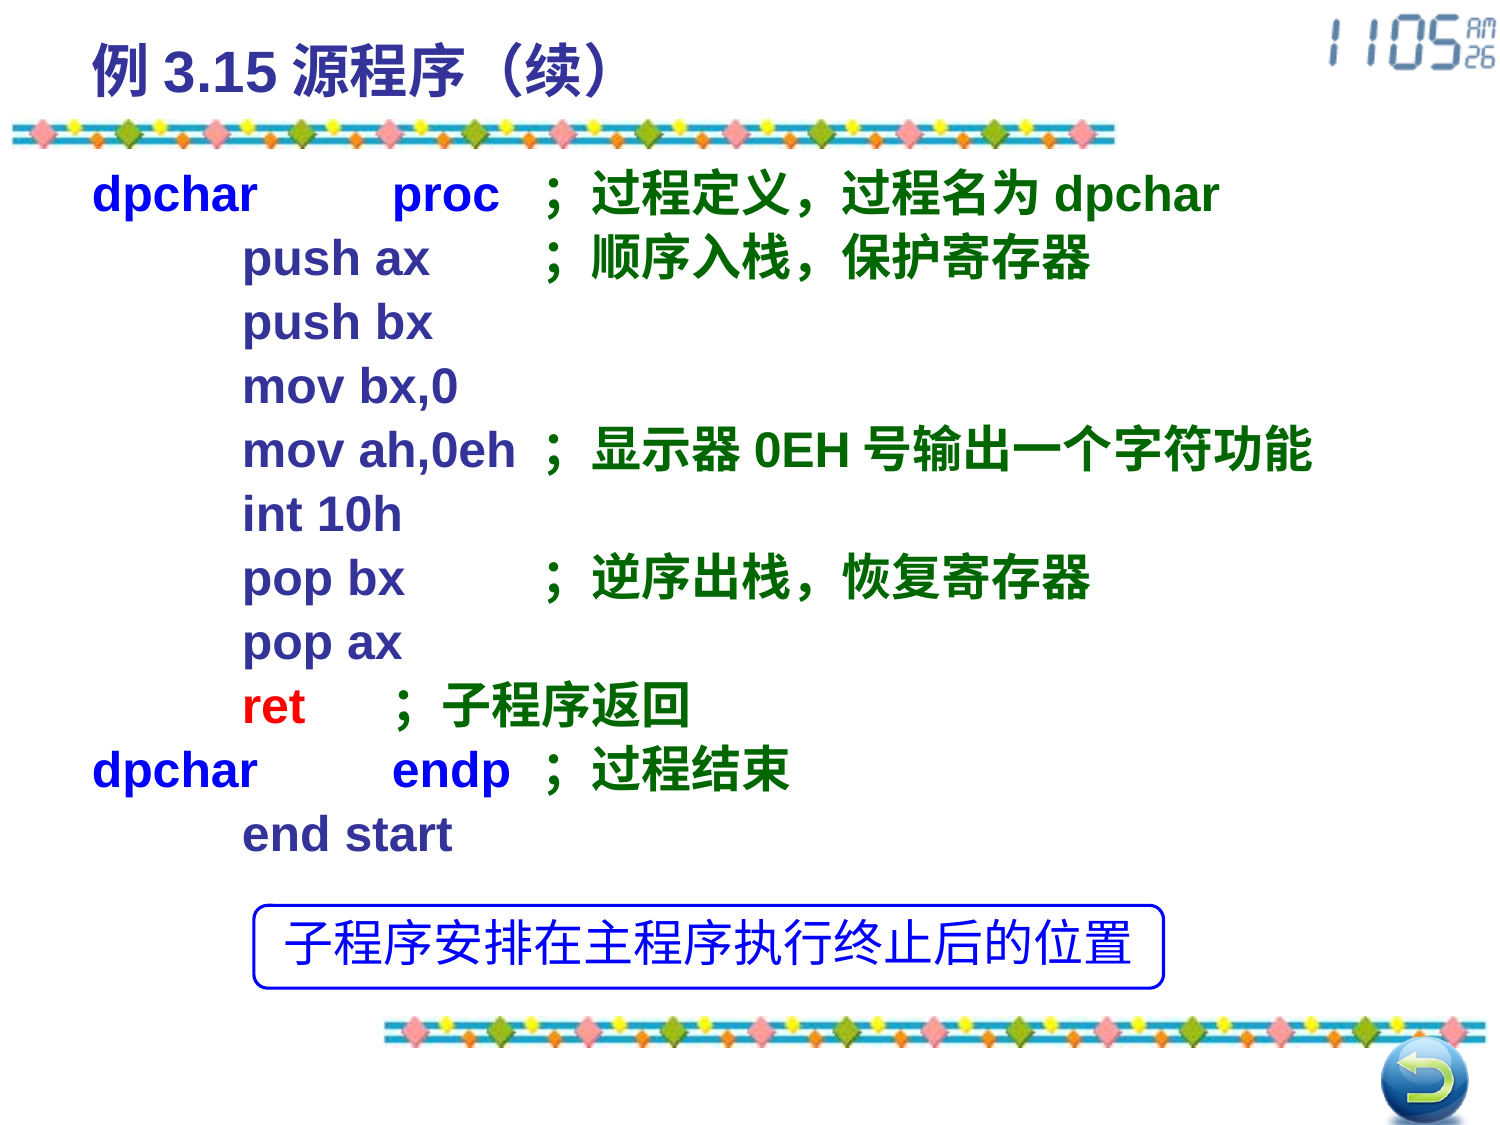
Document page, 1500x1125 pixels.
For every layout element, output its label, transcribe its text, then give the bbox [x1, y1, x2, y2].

picture [1299, 0, 1500, 88]
text_box 子程序安排在主程序执行终止后的位置 [253, 905, 1164, 989]
picture [11, 119, 1117, 149]
title 例3.15源程序（续） [76, 31, 1282, 109]
picture [383, 1016, 1488, 1125]
list dpchar proc ；过程定义，过程名为dpchar push ax ；顺序入栈，保护寄存器 push bx mov bx,0 mov ah,0eh ；显示器0EH号输出一个字符功能 int 10h pop bx ；逆序出栈，恢复寄存器 pop ax ret ；子程序返回 dpchar endp ；过程结束 end start [76, 160, 1400, 894]
